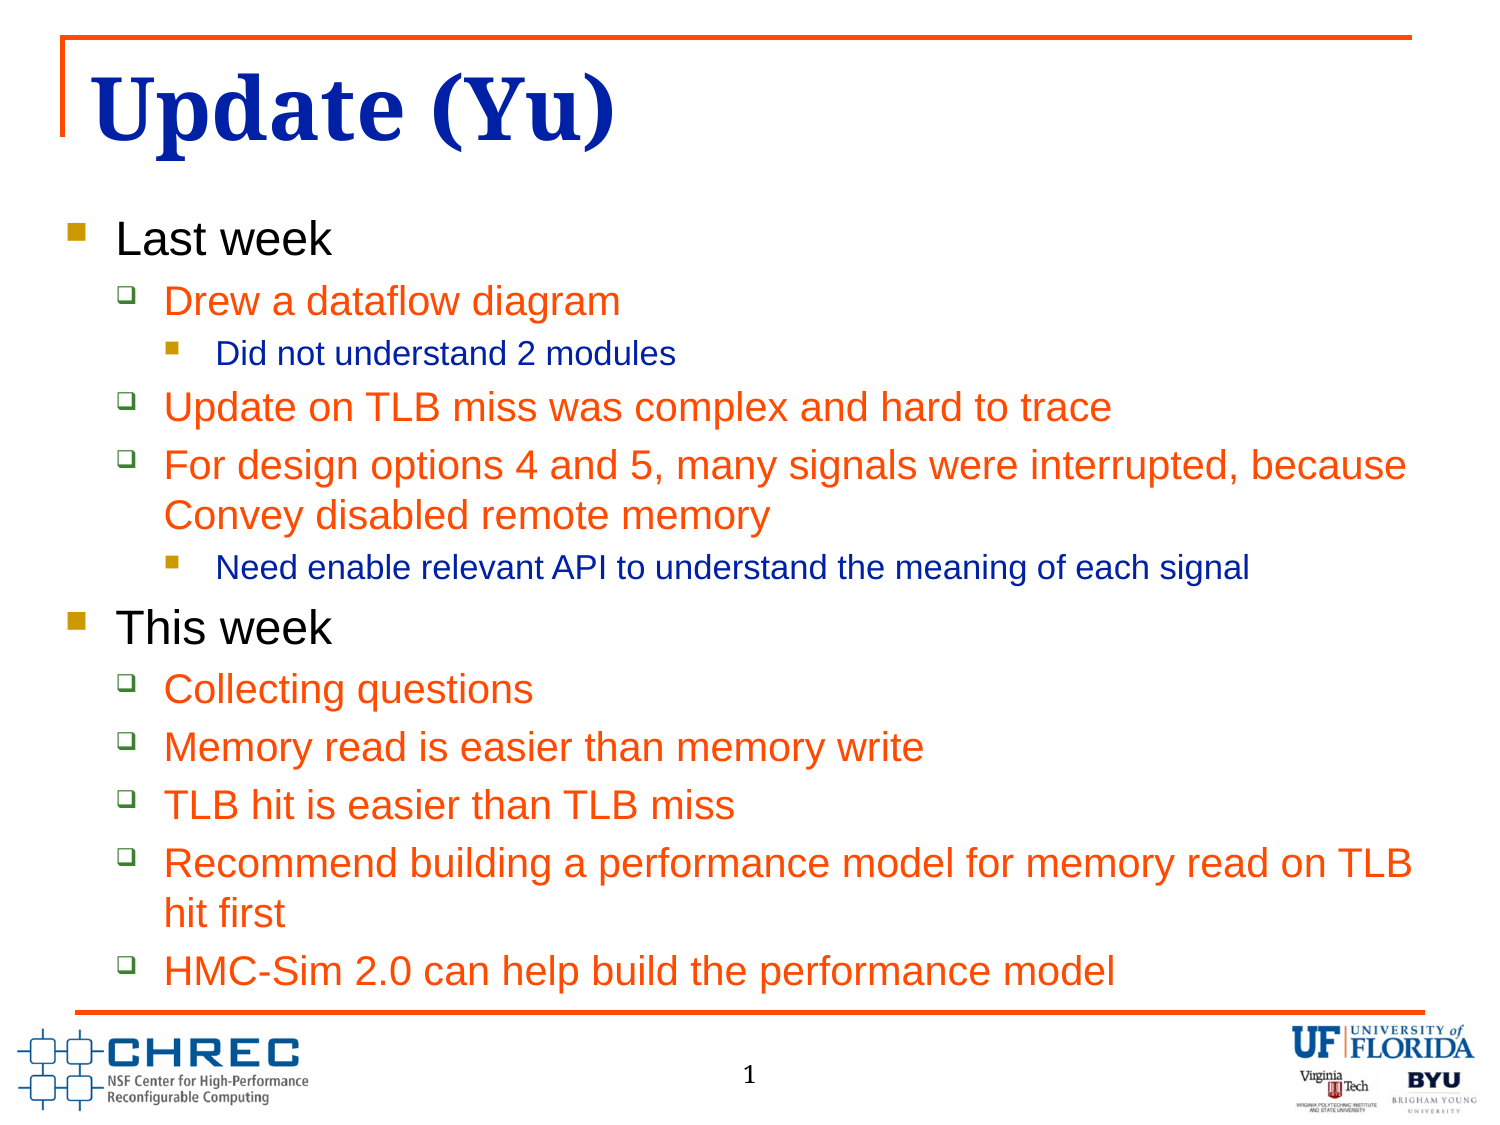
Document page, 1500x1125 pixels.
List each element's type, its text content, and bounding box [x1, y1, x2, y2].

slide_number 1 [599, 1024, 901, 1101]
picture [12, 1026, 313, 1112]
title Update (Yu) [74, 45, 1426, 199]
picture [1287, 1021, 1485, 1117]
list Last week Drew a dataflow diagram Did not understand 2 modules Update on TLB miss was complex and hard to trace For design options 4 and 5, many signals were interrupted, because Convey disabled remote memory Need enable relevant API to understand the meaning of each signal This week Collecting questions Memory read is easier than memory write TLB hit is easier than TLB miss Recommend building a performance model for memory read on TLB hit first HMC-Sim 2.0 can help build the performance model [49, 199, 1451, 1006]
